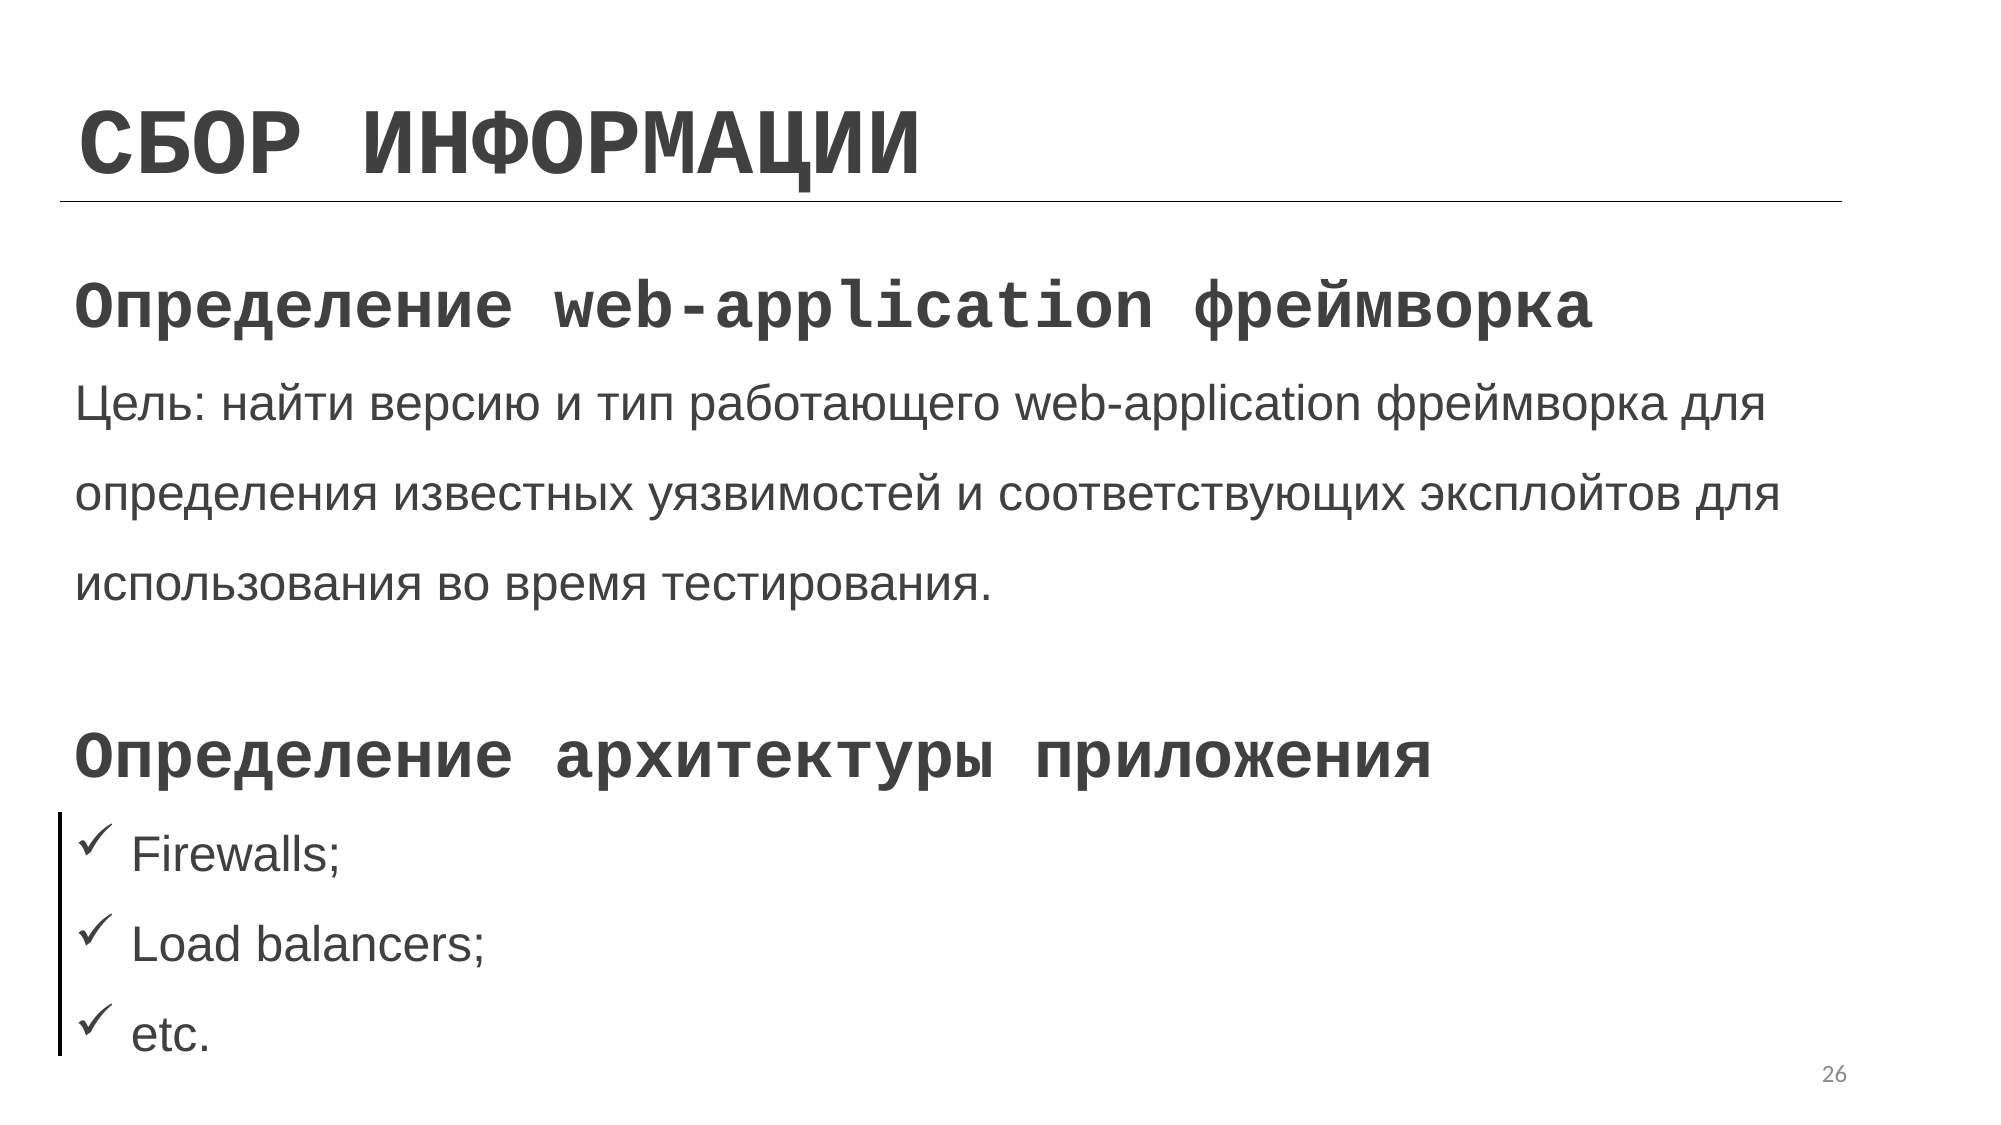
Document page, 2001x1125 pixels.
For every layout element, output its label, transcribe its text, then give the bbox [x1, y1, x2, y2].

text_box Определение архитектуры приложения Firewalls; Load balancers; etc. [59, 663, 1905, 1069]
slide_number 26 [1412, 1069, 1863, 1103]
text_box СБОР ИНФОРМАЦИИ [64, 72, 938, 200]
text_box Определение web-application фреймворка Цель: найти версию и тип работающего web-application фреймворка для определения известных уязвимостей и соответствующих эксплойтов для использования во время тестирования. [59, 213, 1905, 618]
